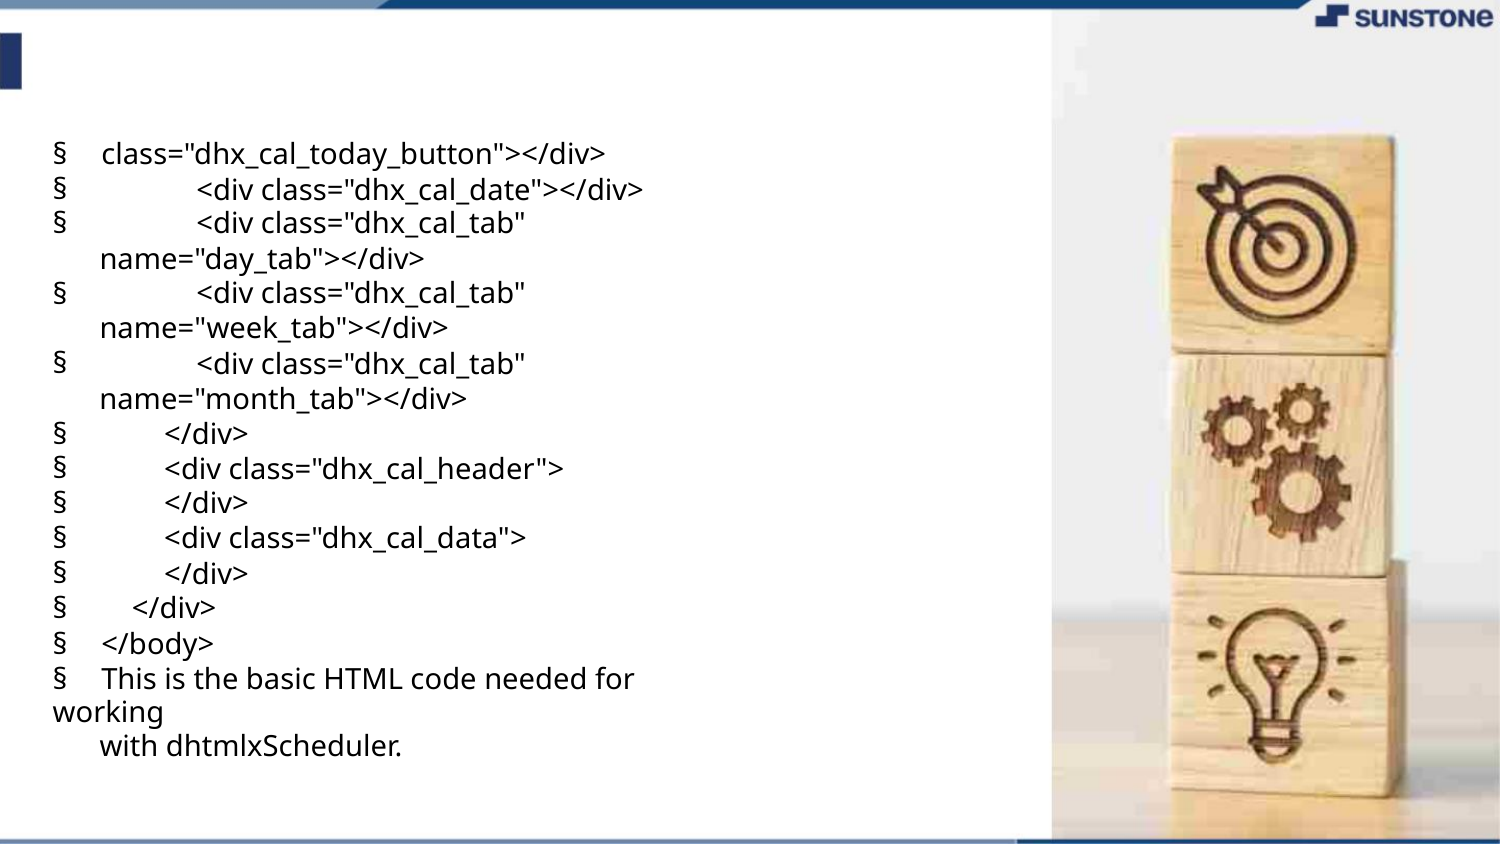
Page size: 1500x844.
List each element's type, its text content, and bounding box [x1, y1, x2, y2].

text_box § class="dhx_cal_today_button"></div> [52, 138, 611, 171]
text_box § This is the basic HTML code needed for working with dhtmlxScheduler. [52, 663, 749, 763]
text_box § </body> [52, 627, 230, 661]
text_box name="month_tab"></div> [99, 383, 470, 416]
text_box name="day_tab"></div> <div class="dhx_cal_tab" name="week_tab"></div> [99, 243, 546, 345]
text_box § § [52, 278, 91, 380]
text_box </div> </div> [131, 558, 269, 625]
text_box § § § § § § [52, 418, 91, 625]
text_box § § [52, 173, 91, 240]
text_box <div class="dhx_cal_date"></div> <div class="dhx_cal_tab" [196, 173, 658, 240]
text_box <div class="dhx_cal_header"> </div> <div class="dhx_cal_data"> [164, 453, 581, 555]
text_box <div class="dhx_cal_tab" [196, 348, 546, 381]
text_box [0, 0, 1500, 844]
text_box </div> [164, 417, 269, 451]
